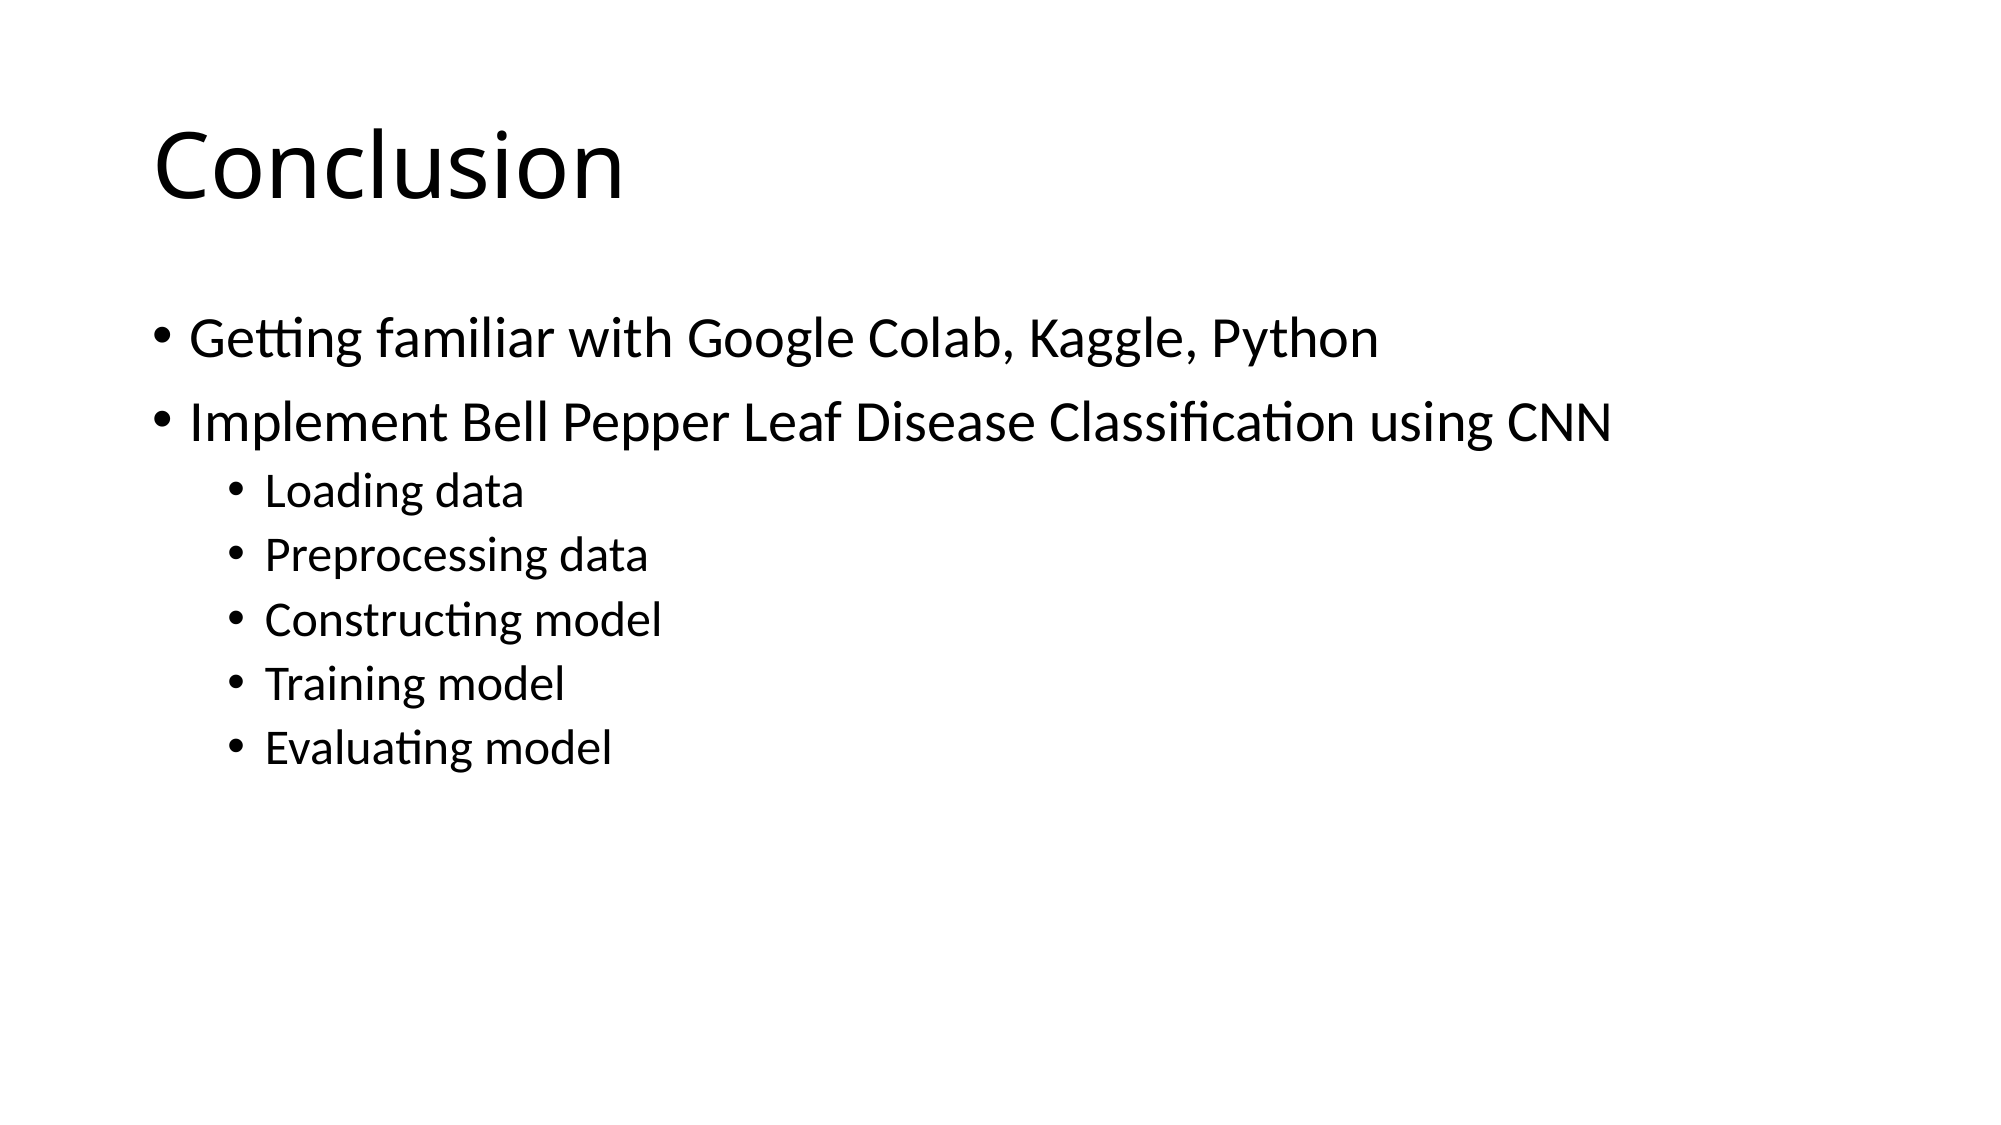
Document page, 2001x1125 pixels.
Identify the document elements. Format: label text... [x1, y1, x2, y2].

title Conclusion [137, 59, 1863, 278]
list Getting familiar with Google Colab, Kaggle, Python Implement Bell Pepper Leaf Disease Classification using CNN Loading data Preprocessing data Constructing model Training model Evaluating model [137, 299, 1863, 1014]
